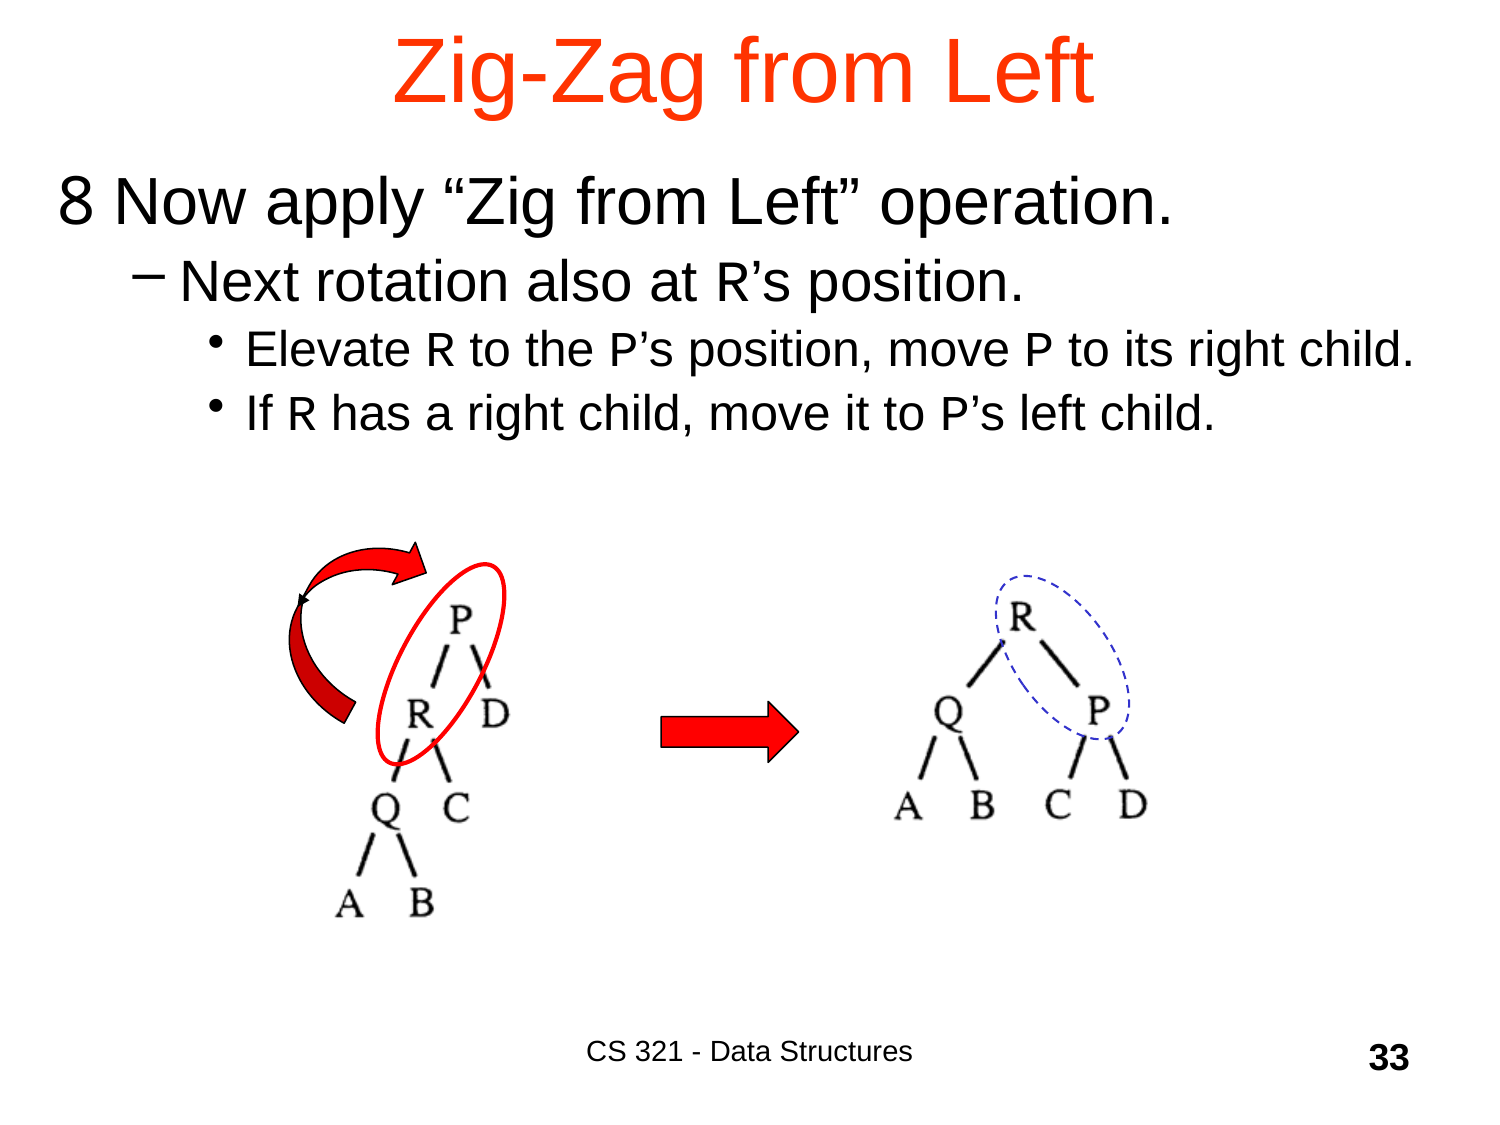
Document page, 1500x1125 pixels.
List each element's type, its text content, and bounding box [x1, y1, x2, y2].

picture [318, 592, 1162, 931]
list Now apply “Zig from Left” operation. Next rotation also at R’s position. Elevate R to the P’s position, move P to its right child. If R has a right child, move it to P’s left child. [42, 159, 1438, 498]
text_box [443, 564, 505, 590]
title Zig-Zag from Left [69, 0, 1420, 159]
text_box [1000, 575, 1063, 590]
footer CS 321 - Data Structures [462, 1024, 1038, 1101]
text_box [289, 541, 427, 699]
slide_number 33 [1112, 1024, 1426, 1101]
